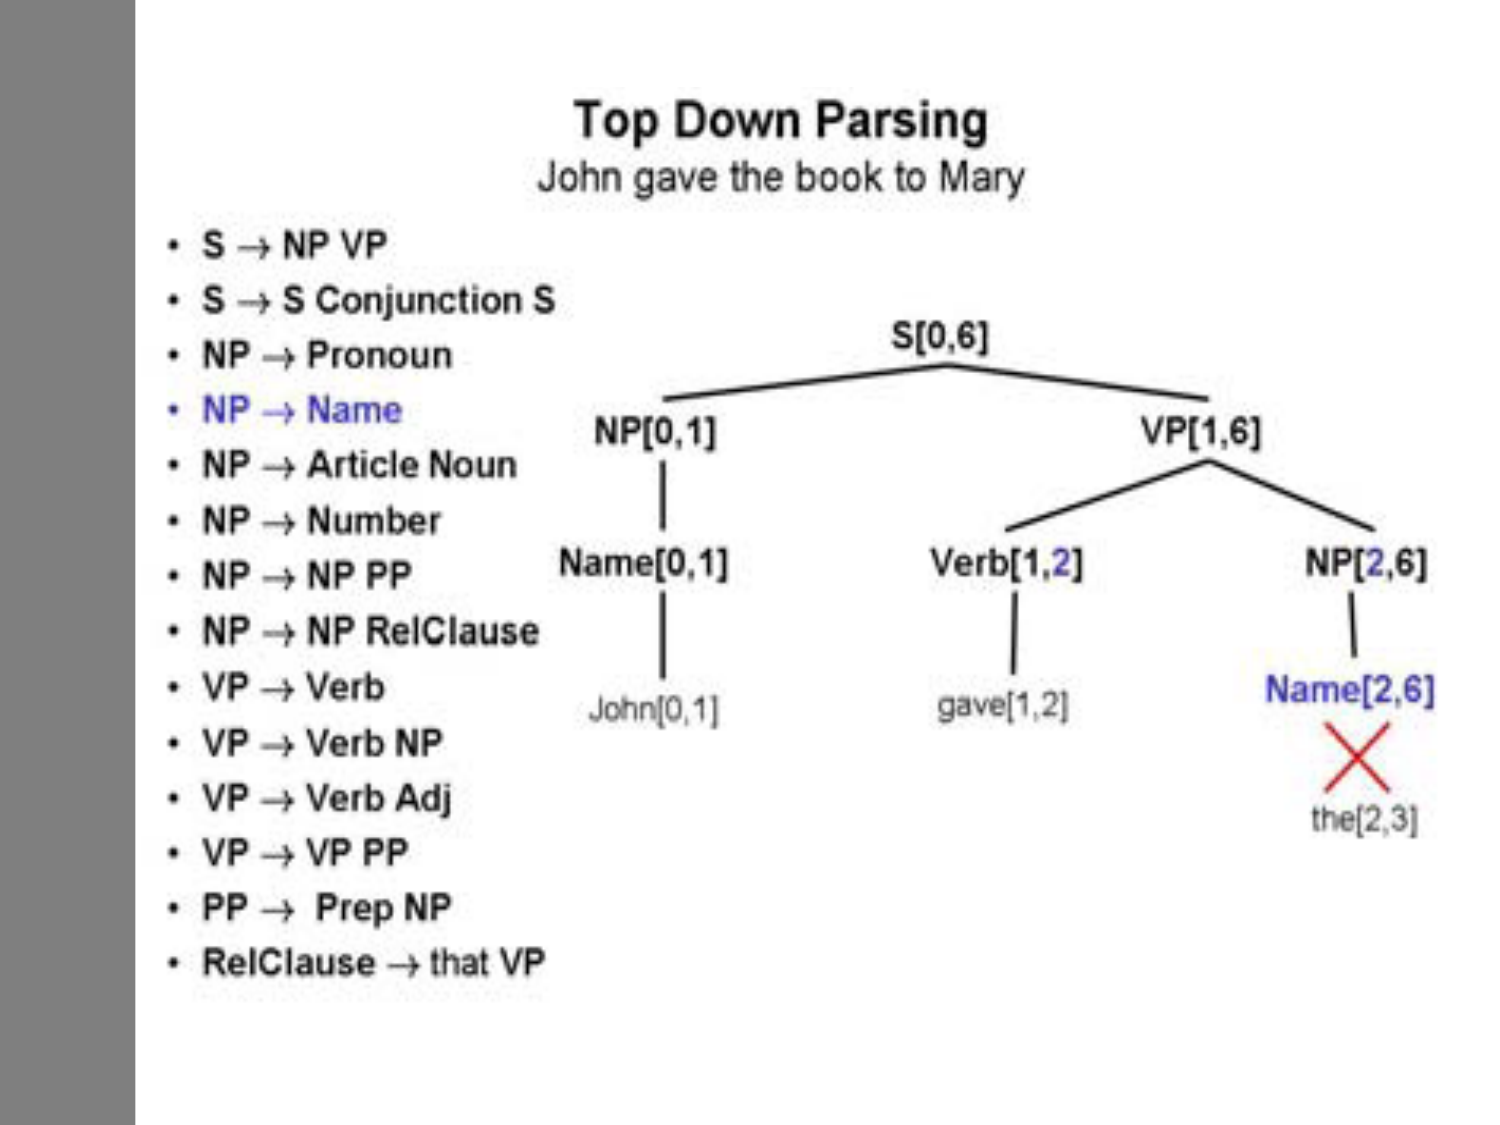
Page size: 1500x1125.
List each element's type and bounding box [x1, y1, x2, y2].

picture [140, 87, 1498, 1013]
